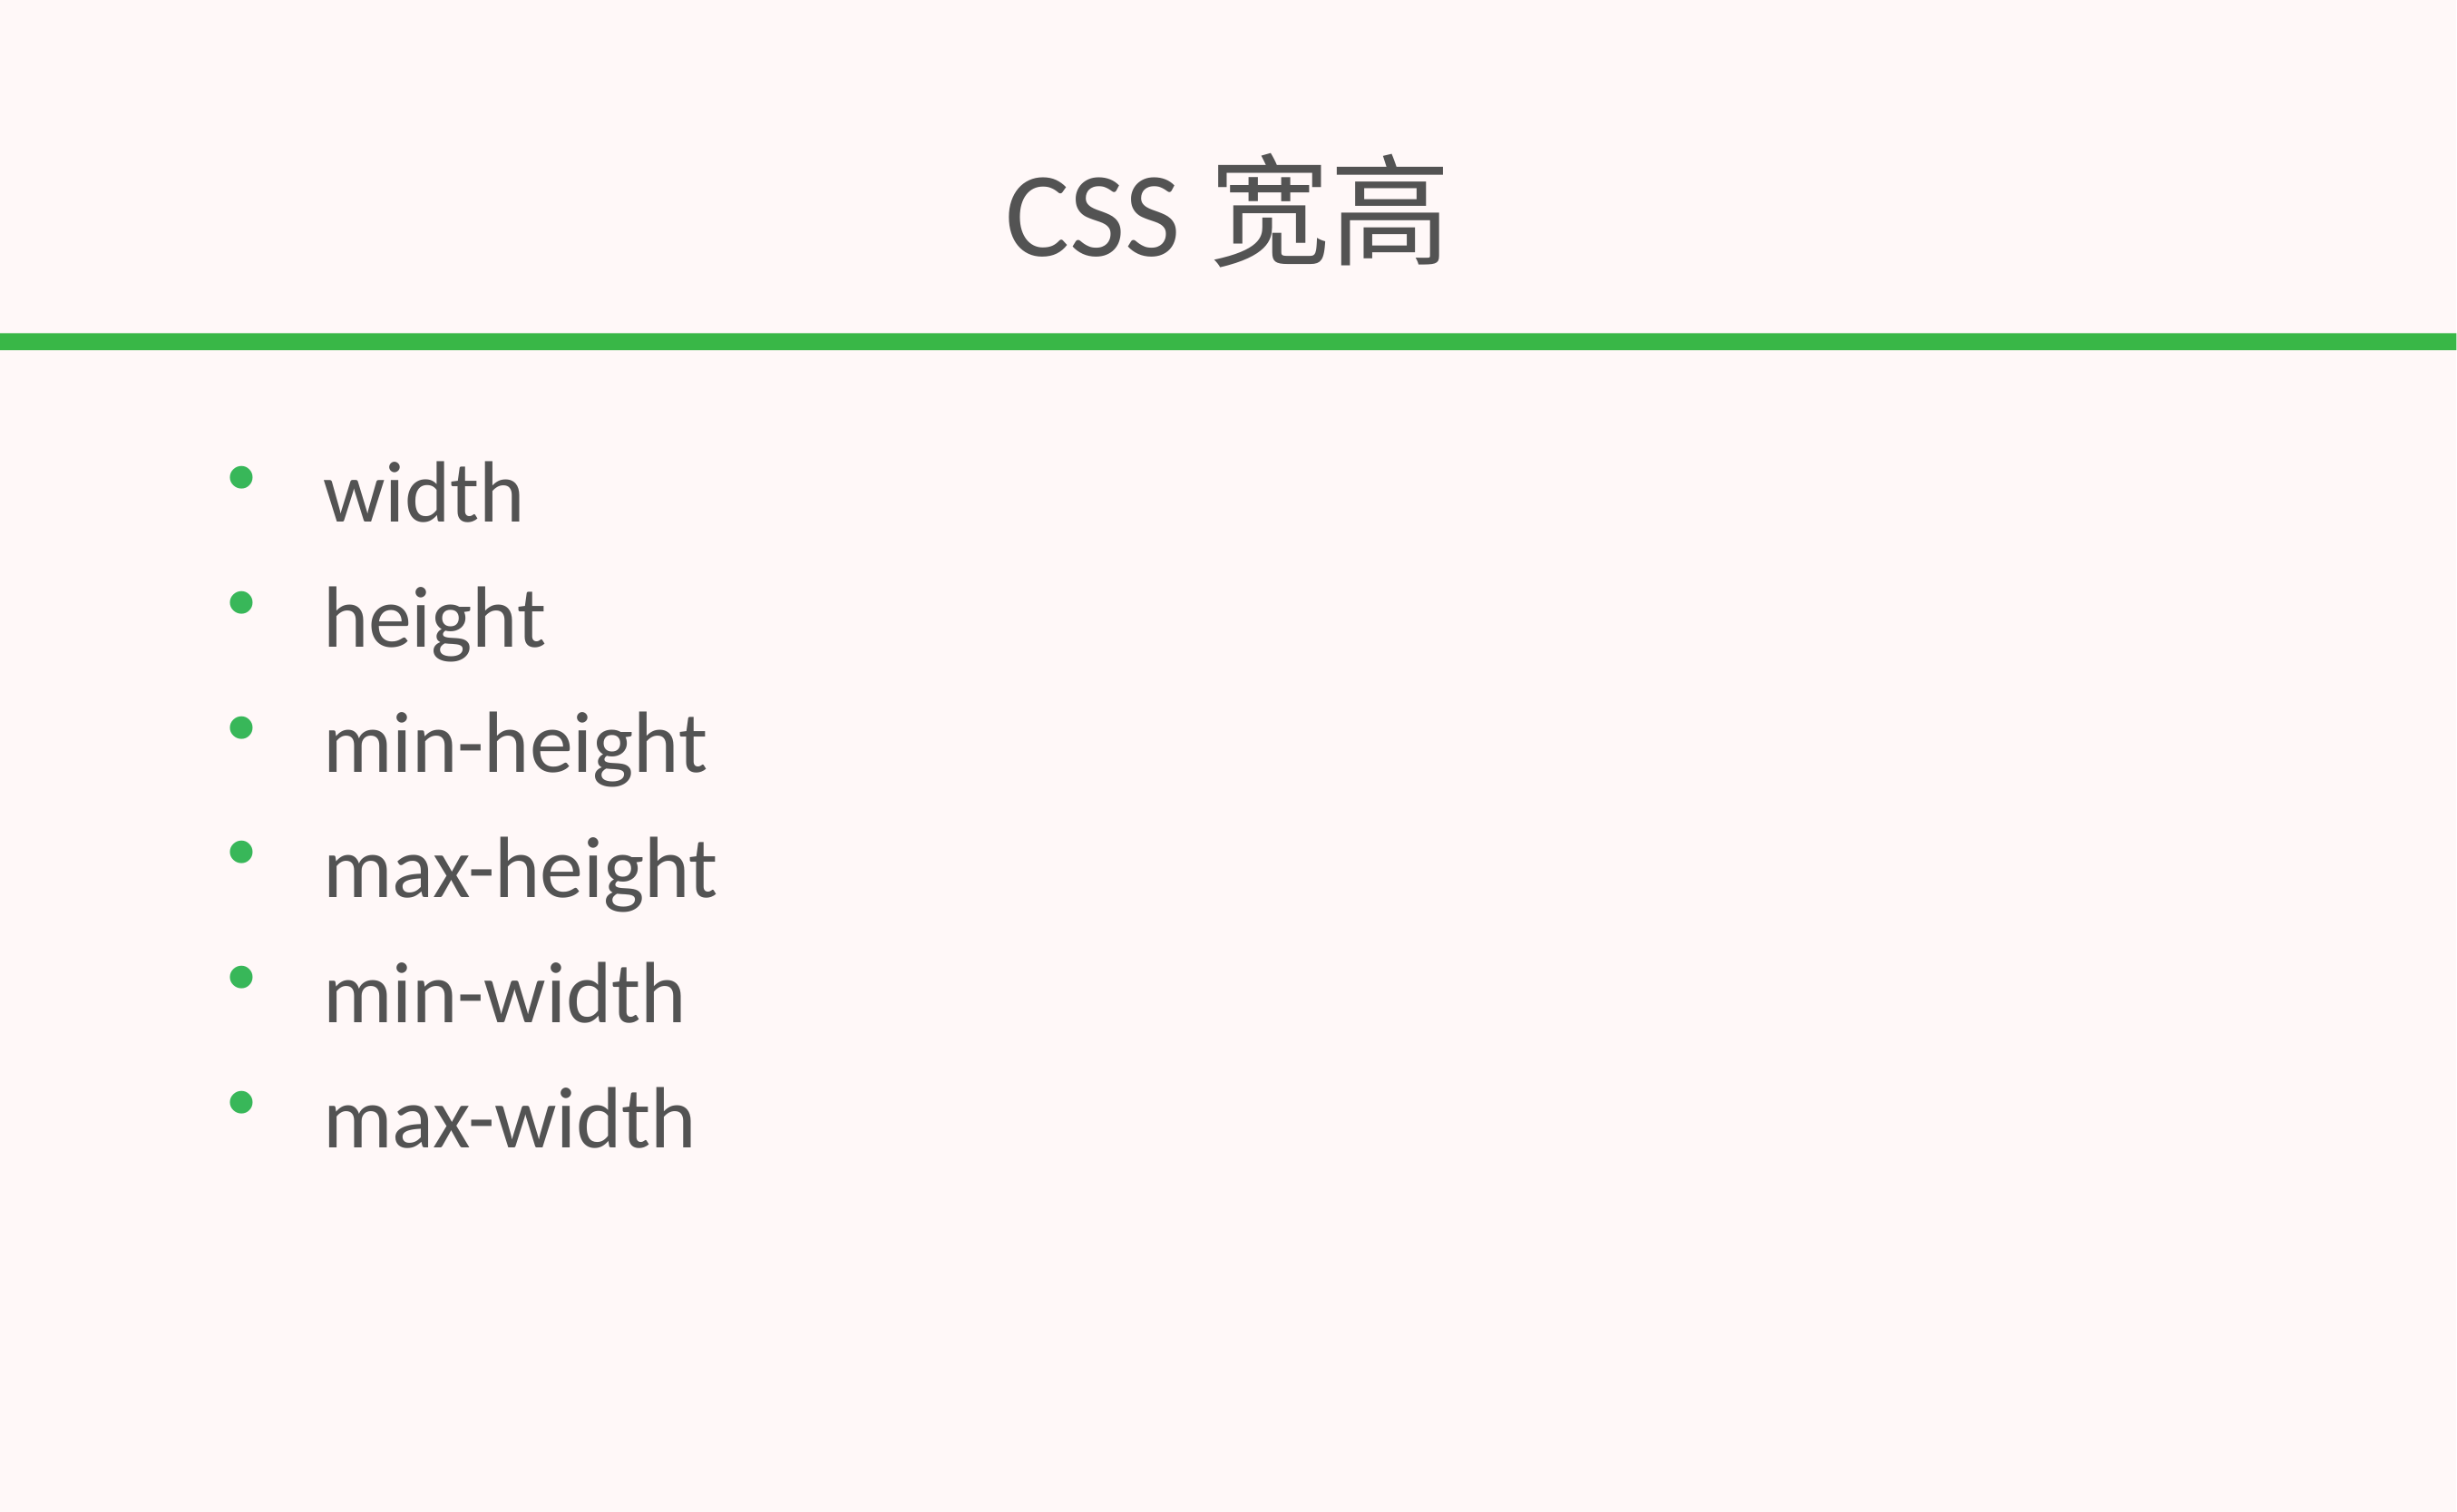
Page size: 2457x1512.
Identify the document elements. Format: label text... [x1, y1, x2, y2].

list width height min-height max-height min-width max-width [125, 427, 2332, 1298]
title CSS宽高 [5, 111, 2452, 306]
